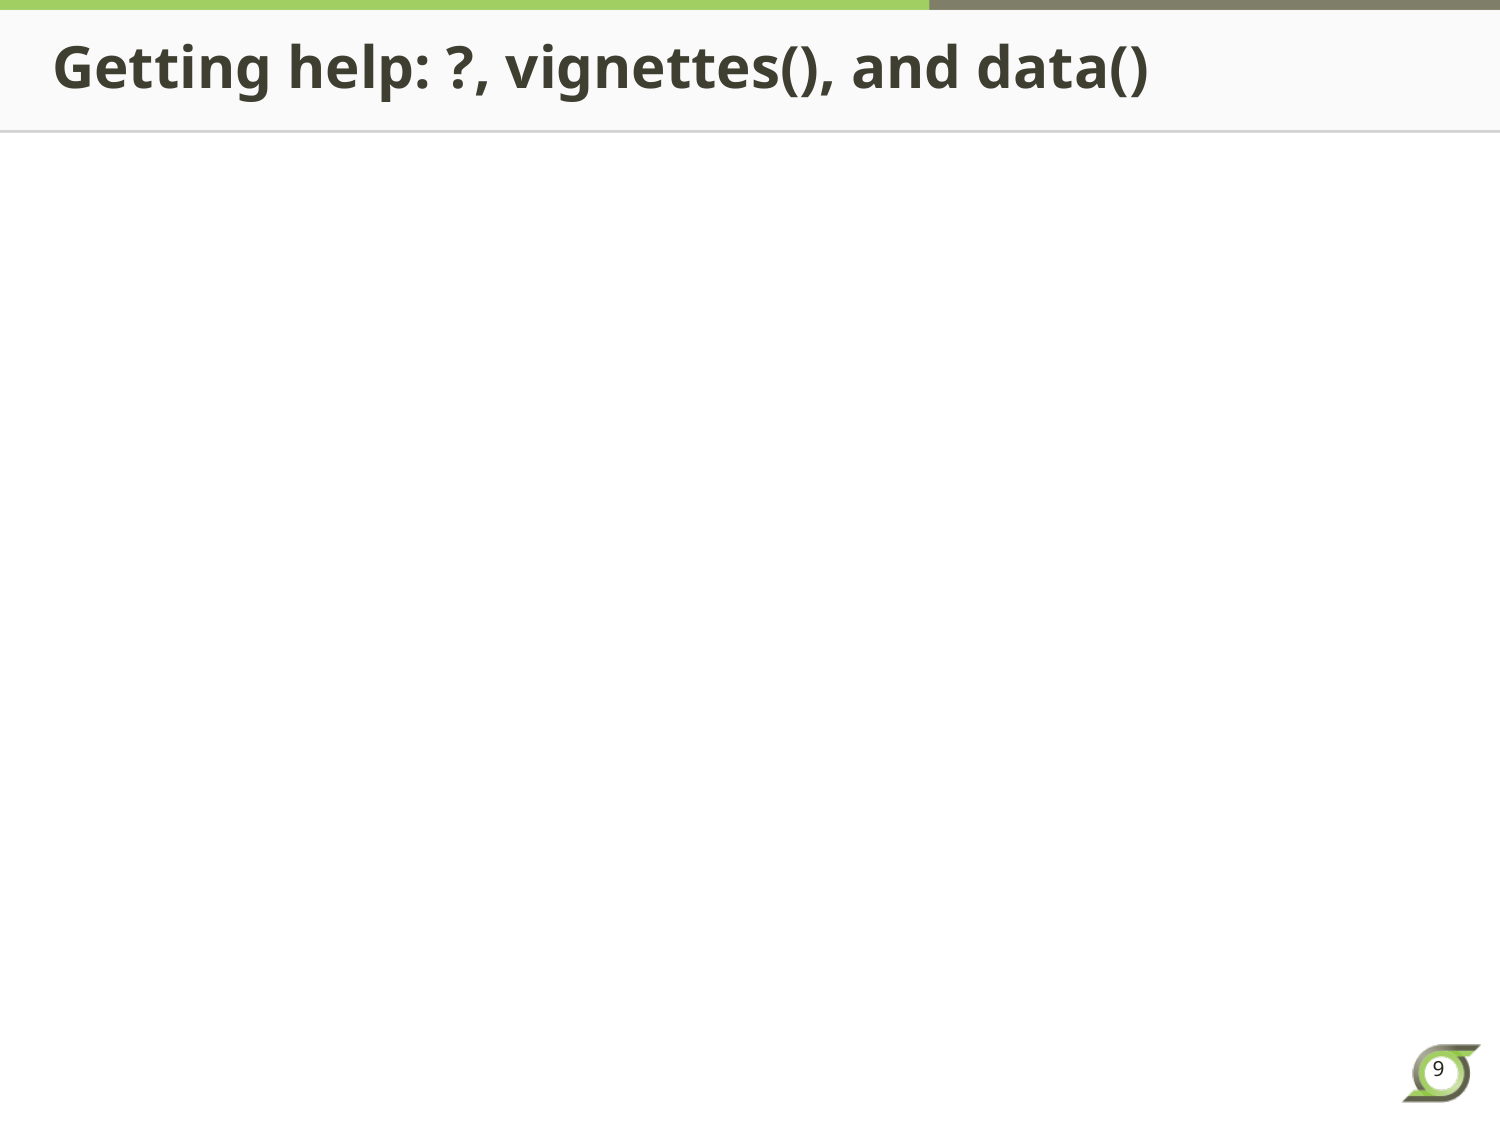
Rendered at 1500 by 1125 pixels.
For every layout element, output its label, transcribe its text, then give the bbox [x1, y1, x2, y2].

title Getting help: ?, vignettes(), and data() [37, 18, 1454, 112]
